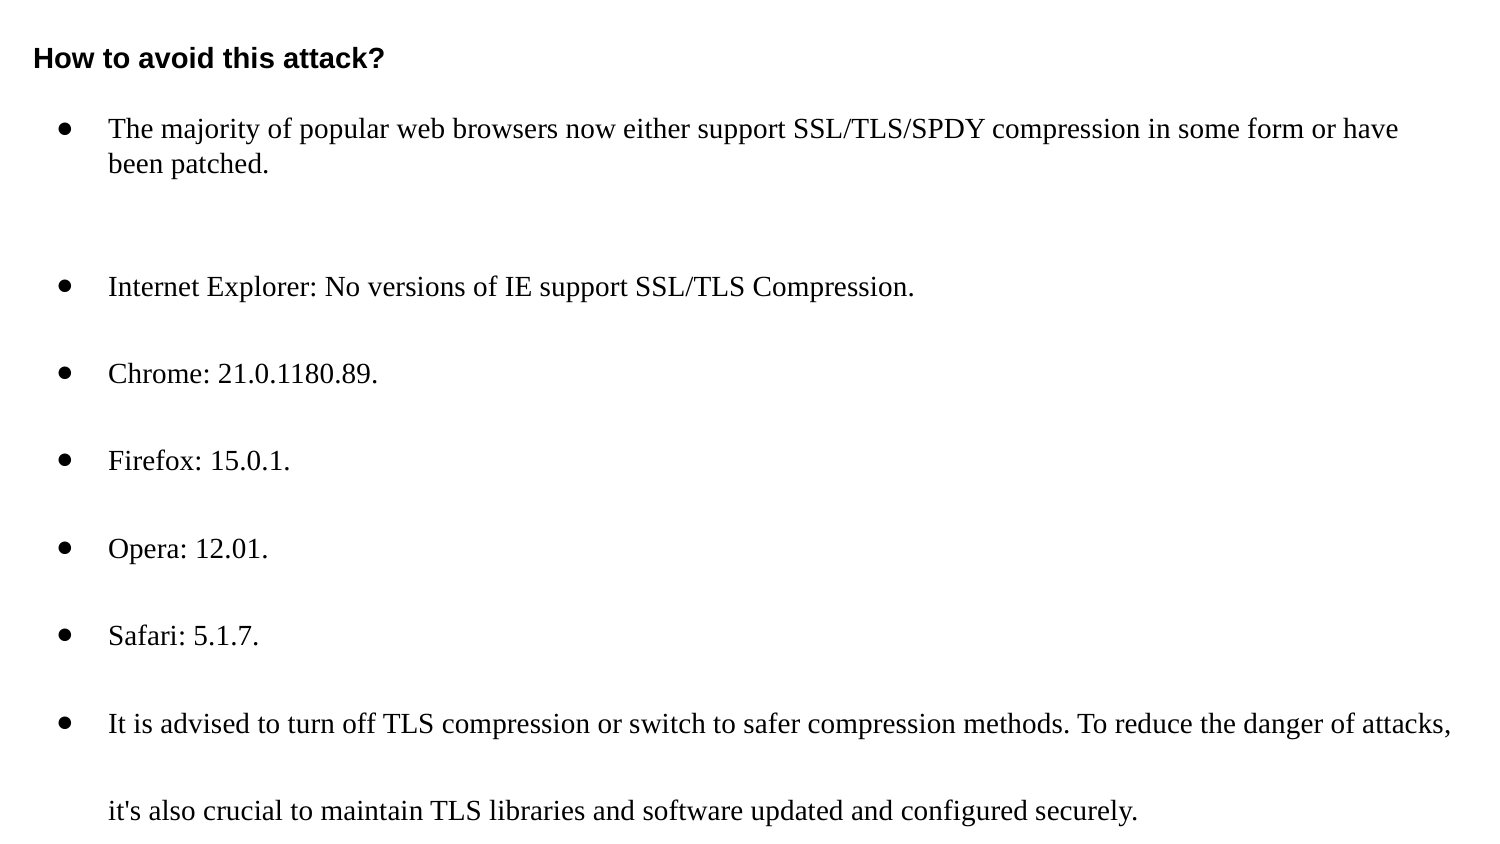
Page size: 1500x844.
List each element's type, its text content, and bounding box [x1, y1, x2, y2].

text_box How to avoid this attack? The majority of popular web browsers now either support SSL/TLS/SPDY compression in some form or have been patched. Internet Explorer: No versions of IE support SSL/TLS Compression. Chrome: 21.0.1180.89. Firefox: 15.0.1. Opera: 12.01. Safari: 5.1.7. It is advised to turn off TLS compression or switch to safer compression methods. To reduce the danger of attacks, it's also crucial to maintain TLS libraries and software updated and configured securely. [18, 24, 1475, 844]
